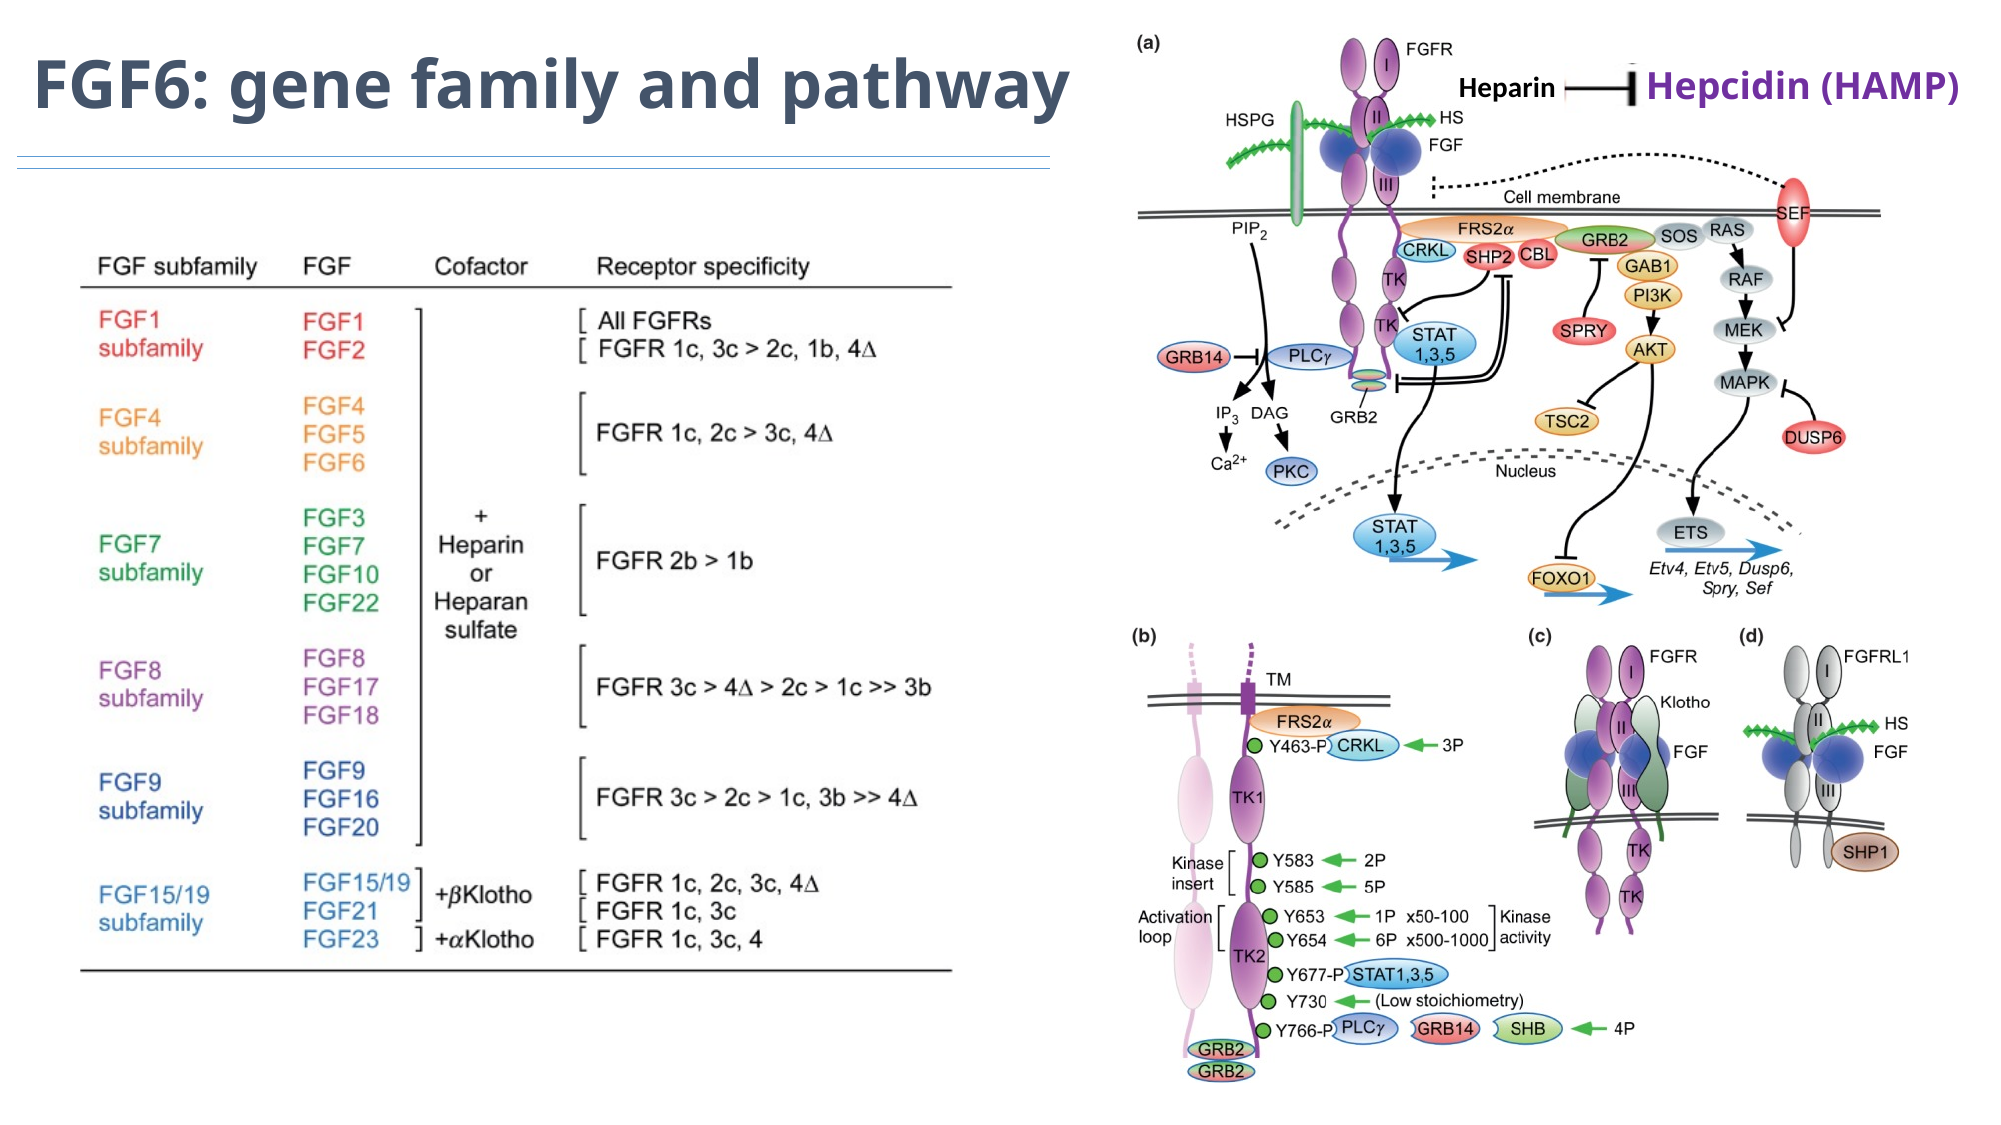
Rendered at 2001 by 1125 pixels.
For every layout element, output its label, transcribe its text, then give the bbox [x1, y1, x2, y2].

picture [1132, 33, 1908, 1083]
text_box FGF6: gene family and pathway [17, 43, 1132, 144]
picture [79, 256, 954, 974]
text_box Hepcidin (HAMP) [1908, 54, 1975, 115]
